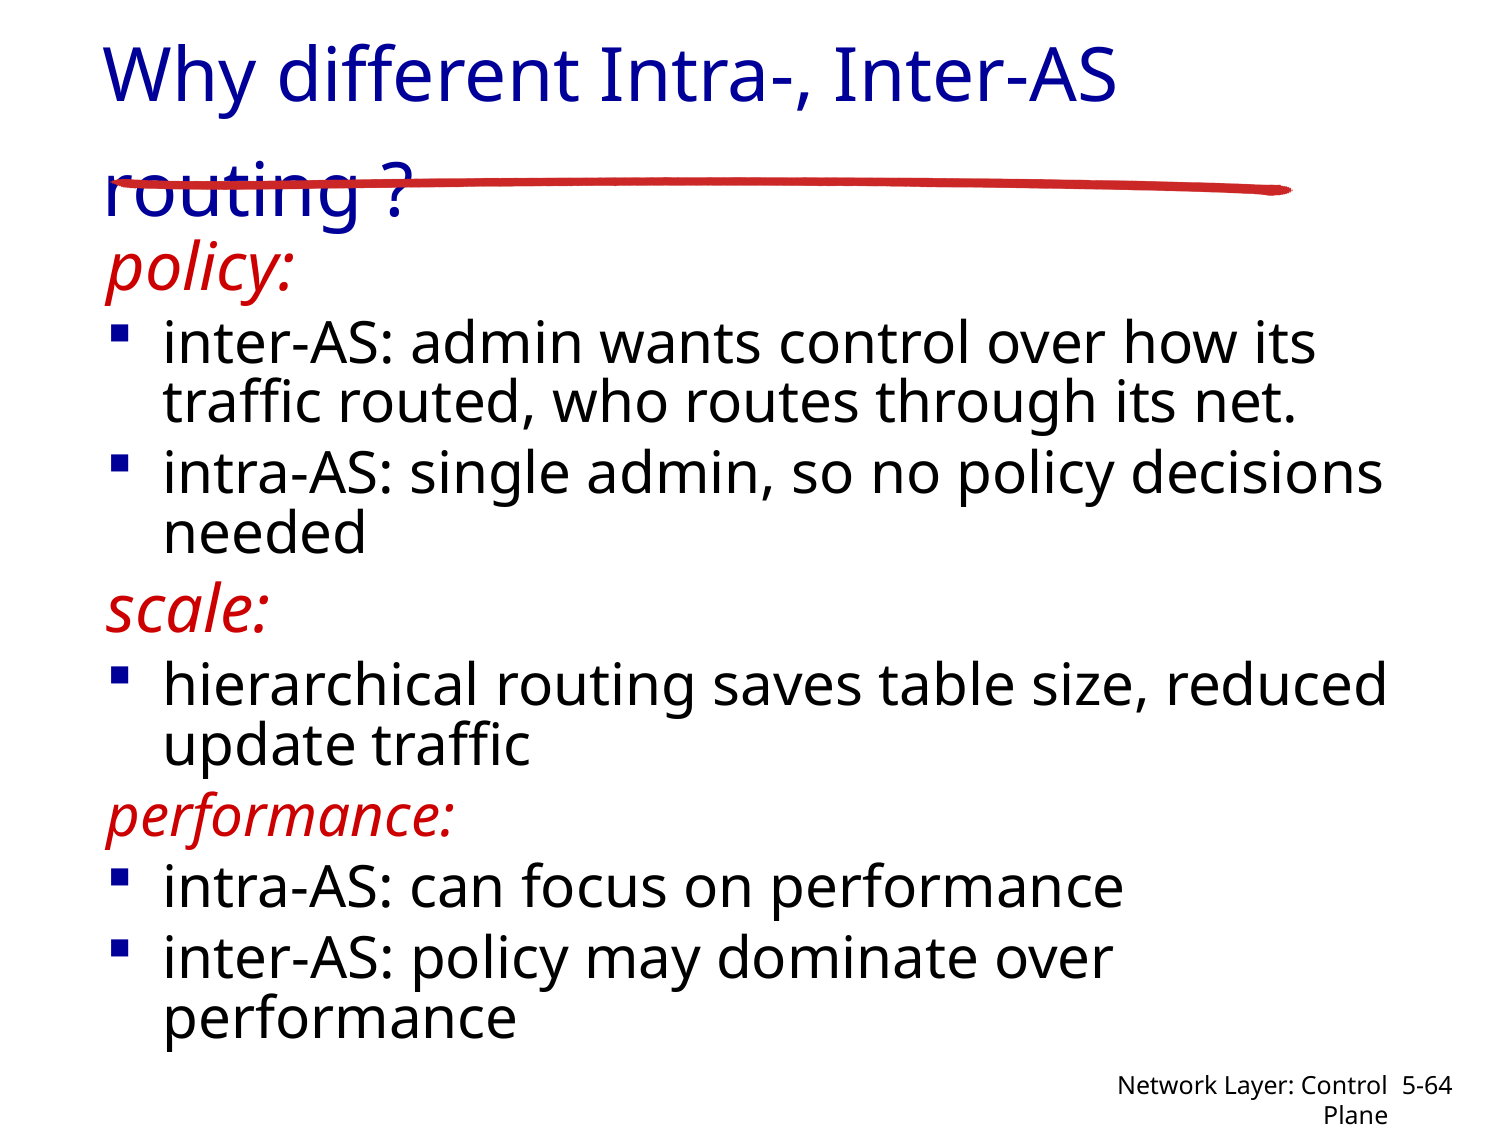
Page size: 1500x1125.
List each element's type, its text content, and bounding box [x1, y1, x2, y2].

slide_number 5-64 [1387, 1062, 1478, 1107]
title Why different Intra-, Inter-AS routing ? [87, 37, 1363, 225]
footer Network Layer: Control Plane [1045, 1062, 1404, 1102]
picture [105, 171, 1306, 201]
list policy: inter-AS: admin wants control over how its traffic routed, who routes through its net. intra-AS: single admin, so no policy decisions needed scale: hierarchical routing saves table size, reduced update traffic performance: intra-AS: can focus on performance inter-AS: policy may dominate over performance [91, 228, 1442, 979]
